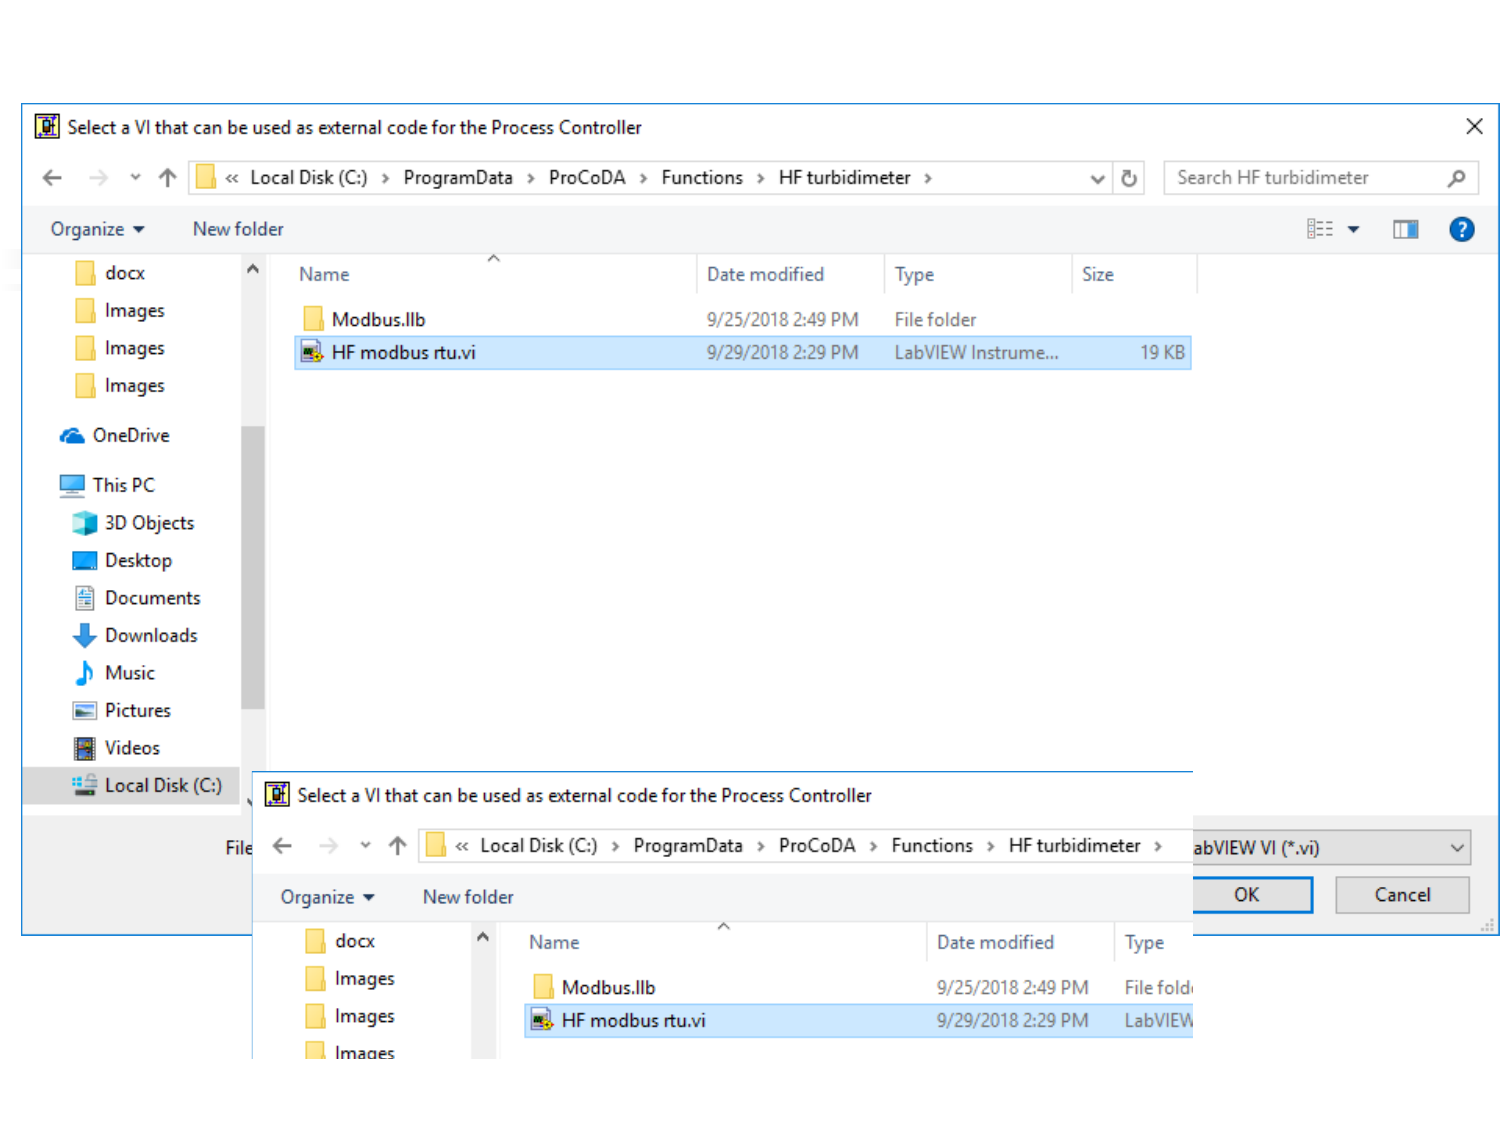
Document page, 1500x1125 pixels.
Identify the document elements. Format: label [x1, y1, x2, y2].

picture [21, 103, 1500, 1059]
